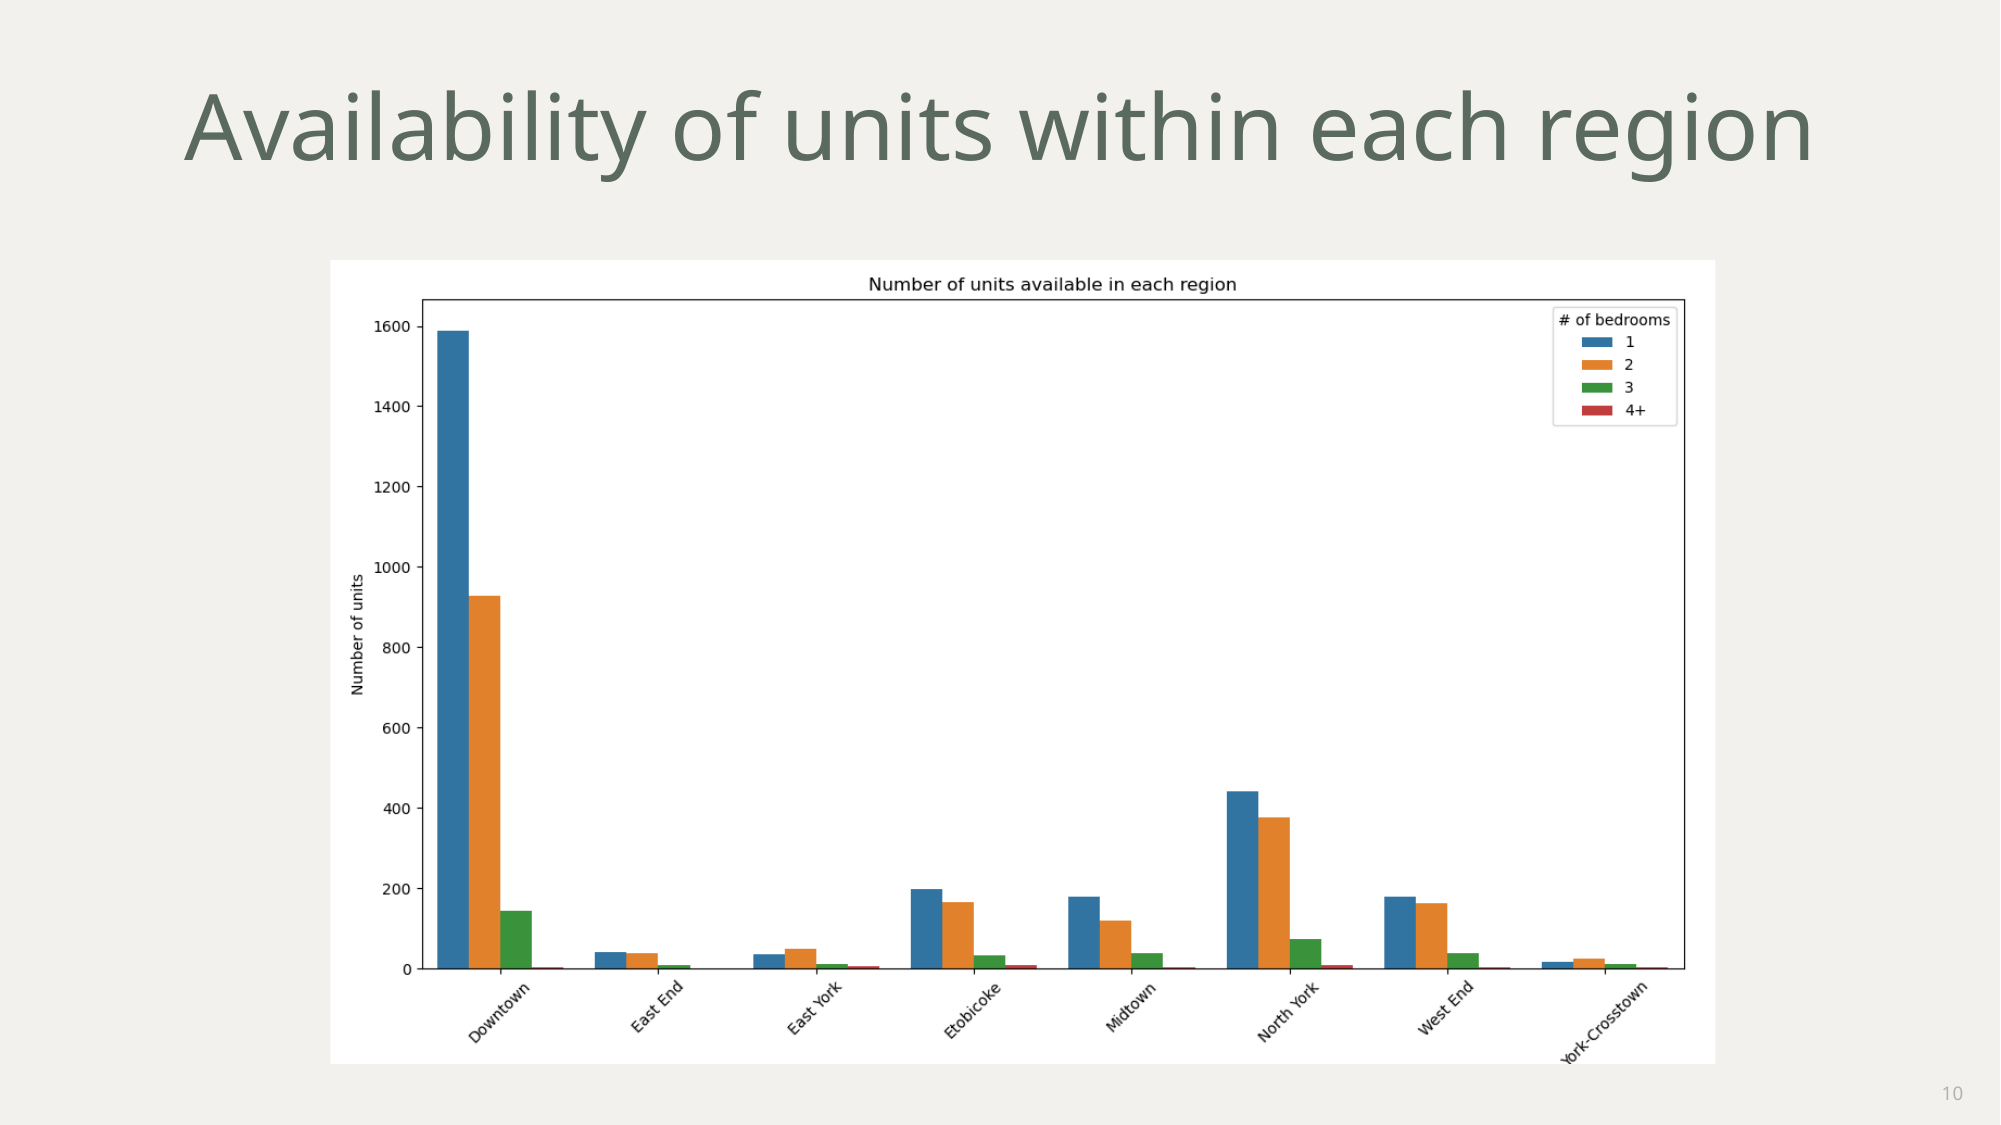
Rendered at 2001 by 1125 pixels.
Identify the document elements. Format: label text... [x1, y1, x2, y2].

slide_number 10 [1528, 1064, 1979, 1124]
picture [330, 260, 1716, 1065]
title Availability of units within each region [140, 20, 1863, 243]
